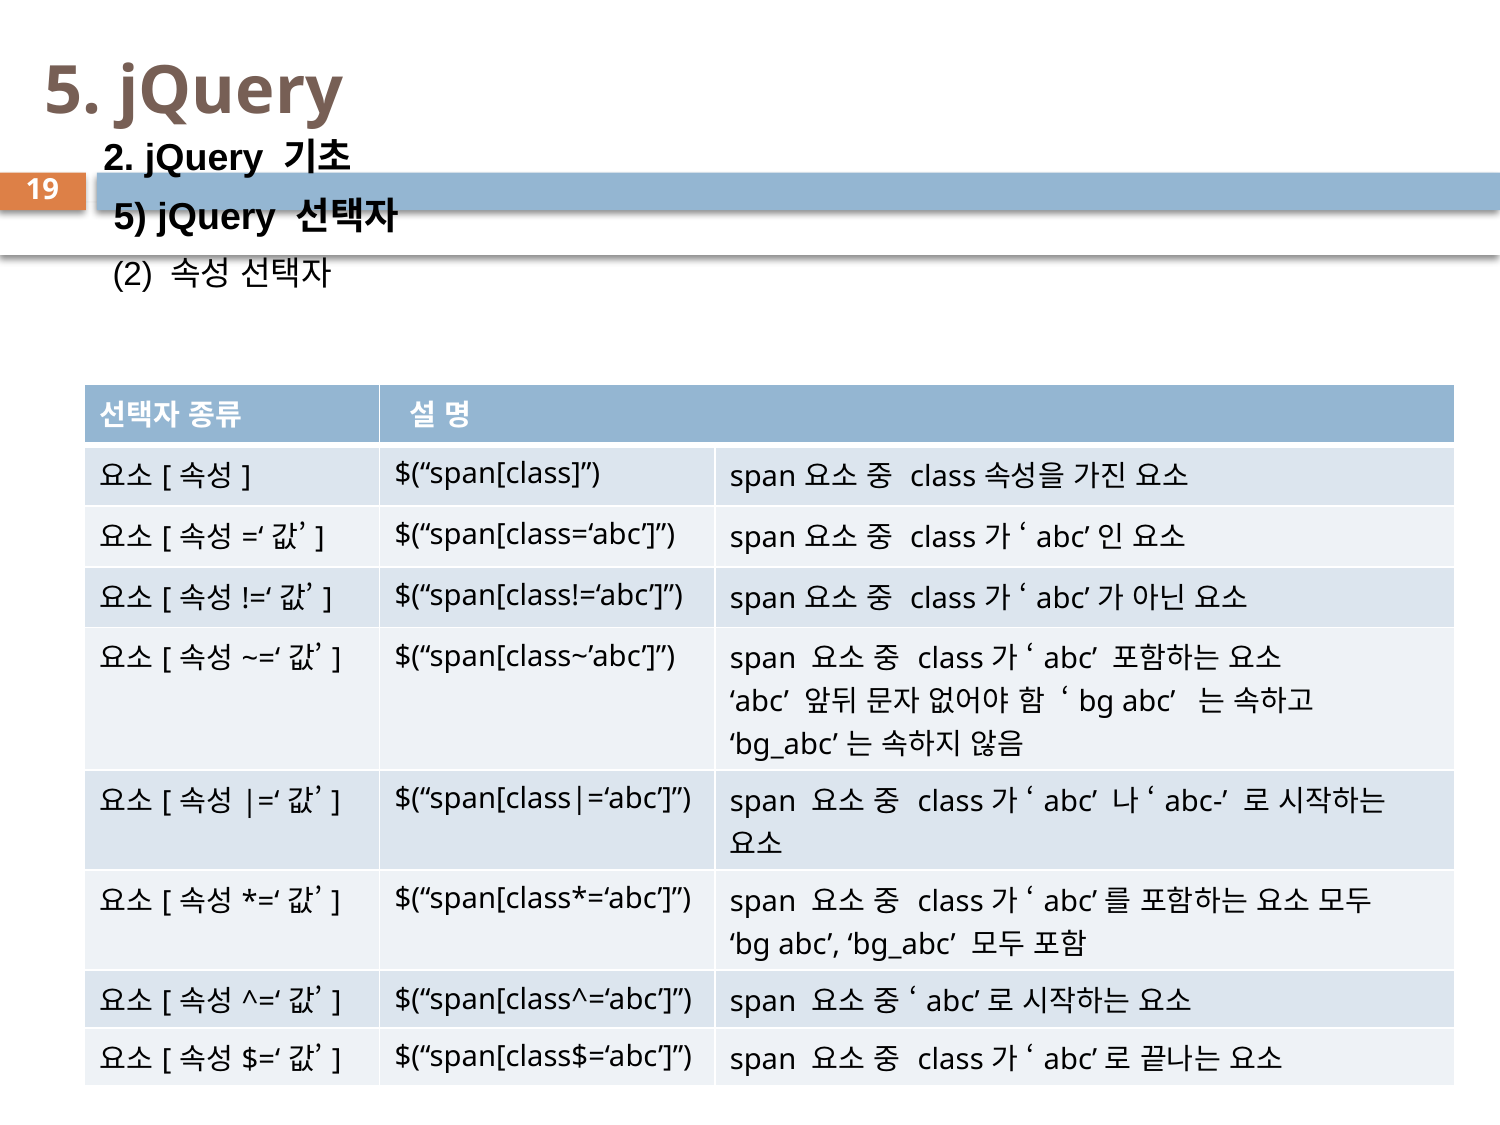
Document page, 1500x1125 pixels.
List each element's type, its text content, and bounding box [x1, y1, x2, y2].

table_cell $(“span[class|=‘abc’]”) [380, 771, 714, 869]
slide_number 19 [0, 170, 87, 211]
table_cell 요소[속성|=‘값’] [85, 771, 379, 869]
table_cell $(“span[class!=‘abc’]”) [380, 568, 714, 627]
table_cell 요소[속성] [85, 448, 379, 505]
table_header 설 명 [380, 385, 1454, 442]
table_cell $(“span[class*=‘abc’]”) [380, 871, 714, 969]
table_cell span 요소 중 class가 ‘abc’ 포함하는 요소 ‘abc’ 앞뒤 문자 없어야 함 ‘bg abc’ 는 속하고 ‘bg_abc’는 속하지 않음 [716, 628, 1454, 769]
table_cell span 요소 중 class가 ‘abc’로 끝나는 요소 [716, 1029, 1454, 1085]
text_box 2. jQuery 기초 5) jQuery 선택자 (2) 속성 선택자 [88, 125, 1483, 1047]
table_cell $(“span[class$=‘abc’]”) [380, 1029, 714, 1085]
table_cell span 요소 중 class가 ‘abc’ 나 ‘abc-’ 로 시작하는 요소 [716, 771, 1454, 869]
table_cell $(“span[class]”) [380, 448, 714, 505]
table_cell span 요소 중 ‘abc’로 시작하는 요소 [716, 971, 1454, 1027]
table_cell span요소 중 class속성을 가진 요소 [716, 448, 1454, 505]
table_cell 요소[속성!=‘값’] [85, 568, 379, 627]
table_cell $(“span[class=‘abc’]”) [380, 507, 714, 566]
table_cell span요소 중 class가 ‘abc’가 아닌 요소 [716, 568, 1454, 627]
table_cell span 요소 중 class가 ‘abc’를 포함하는 요소 모두 ‘bg abc’, ‘bg_abc’ 모두 포함 [716, 871, 1454, 969]
table_cell 요소[속성$=‘값’] [85, 1029, 379, 1085]
table_cell span요소 중 class가 ‘abc’인 요소 [716, 507, 1454, 566]
table_cell 요소[속성*=‘값’] [85, 871, 379, 969]
table_cell $(“span[class^=‘abc’]”) [380, 971, 714, 1027]
table_cell $(“span[class~’abc’]”) [380, 628, 714, 769]
table_cell 요소[속성^=‘값’] [85, 971, 379, 1027]
table_cell 요소[속성=‘값’] [85, 507, 379, 566]
table_cell 요소[속성~=‘값’] [85, 628, 379, 769]
title 5. jQuery [29, 30, 1367, 143]
table_header 선택자 종류 [85, 385, 379, 442]
